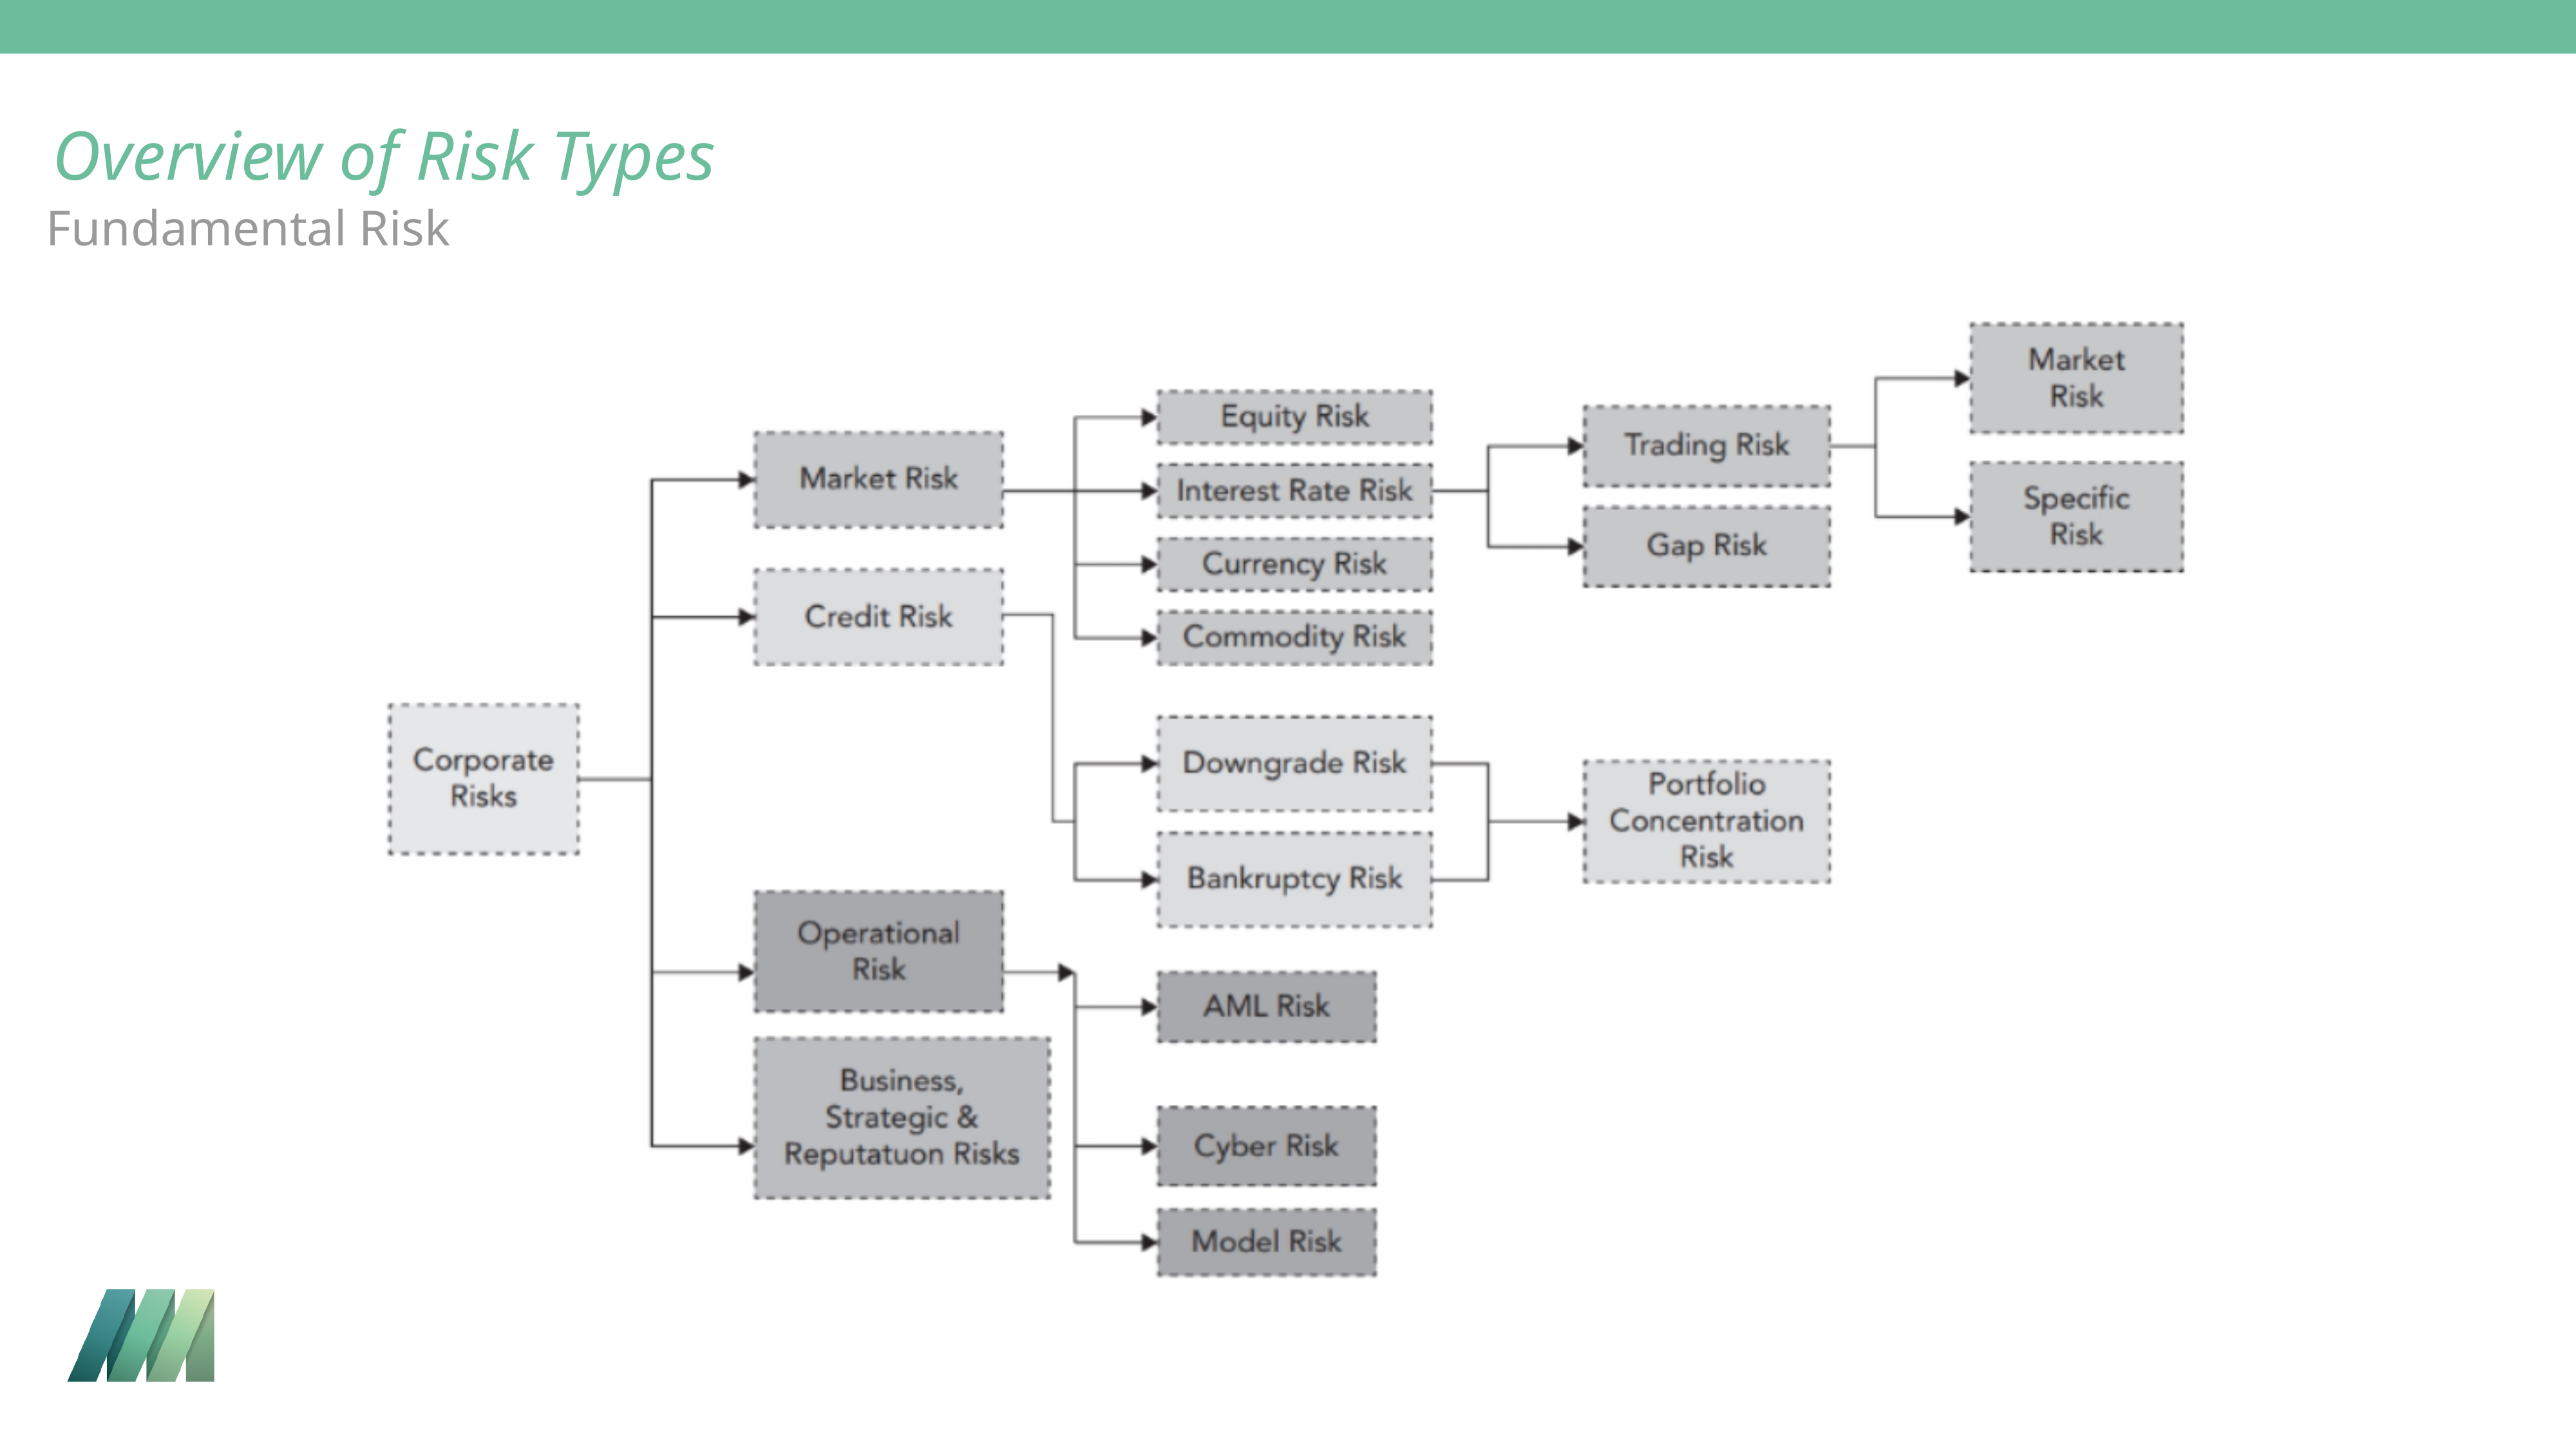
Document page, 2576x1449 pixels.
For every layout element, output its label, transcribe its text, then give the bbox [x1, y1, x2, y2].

picture [267, 261, 2203, 1287]
text_box Overview of Risk Types [47, 107, 722, 199]
text_box Fundamental Risk [41, 191, 457, 261]
text_box [0, 0, 2576, 54]
picture [66, 1289, 214, 1382]
